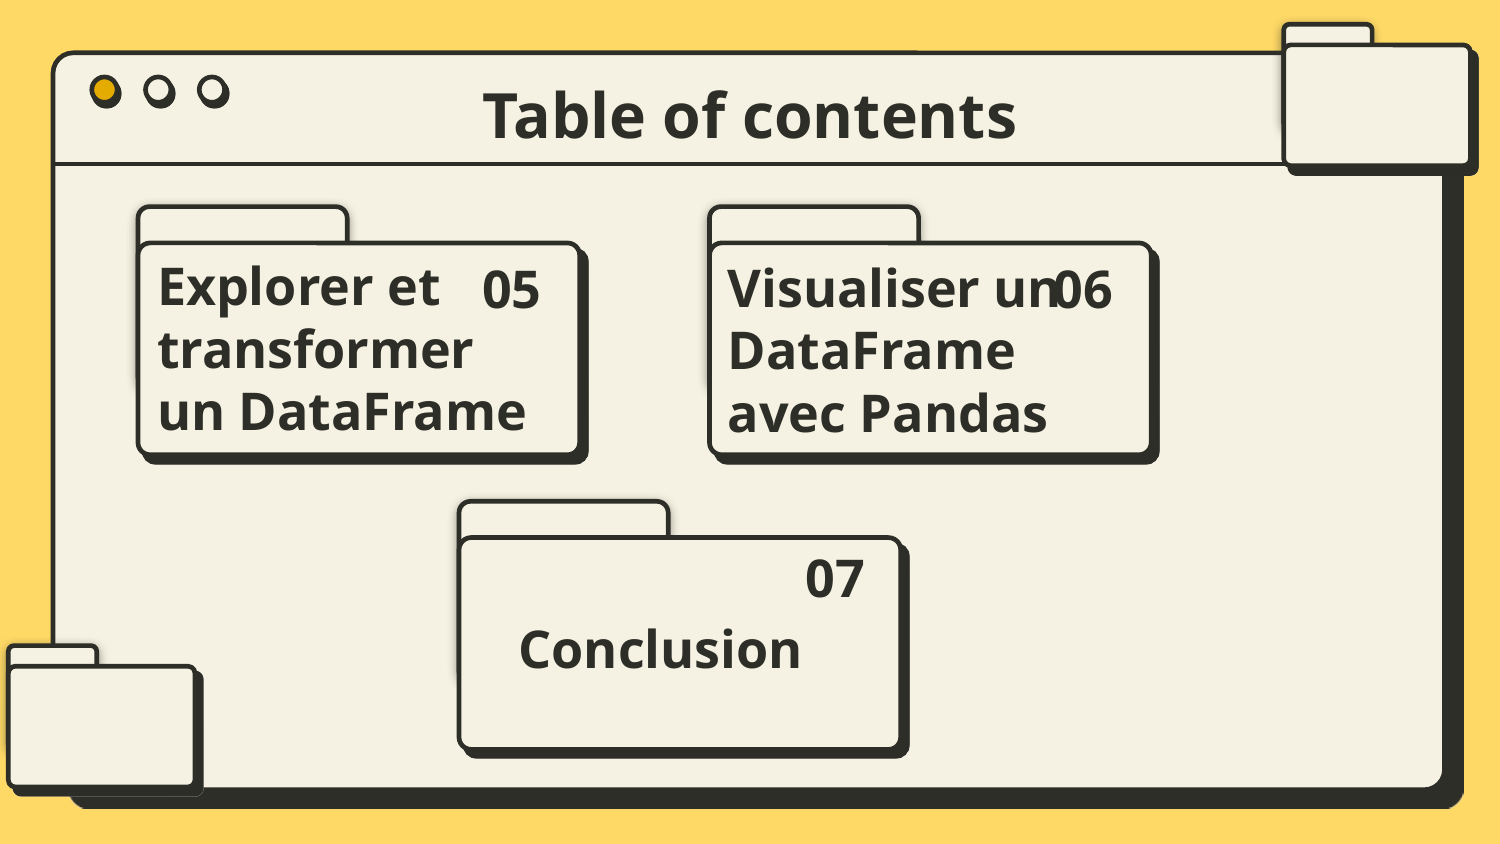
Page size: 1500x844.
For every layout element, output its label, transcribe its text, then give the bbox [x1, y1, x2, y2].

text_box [709, 206, 1152, 455]
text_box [458, 501, 901, 750]
title Table of contents [118, 86, 1382, 167]
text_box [137, 206, 580, 455]
